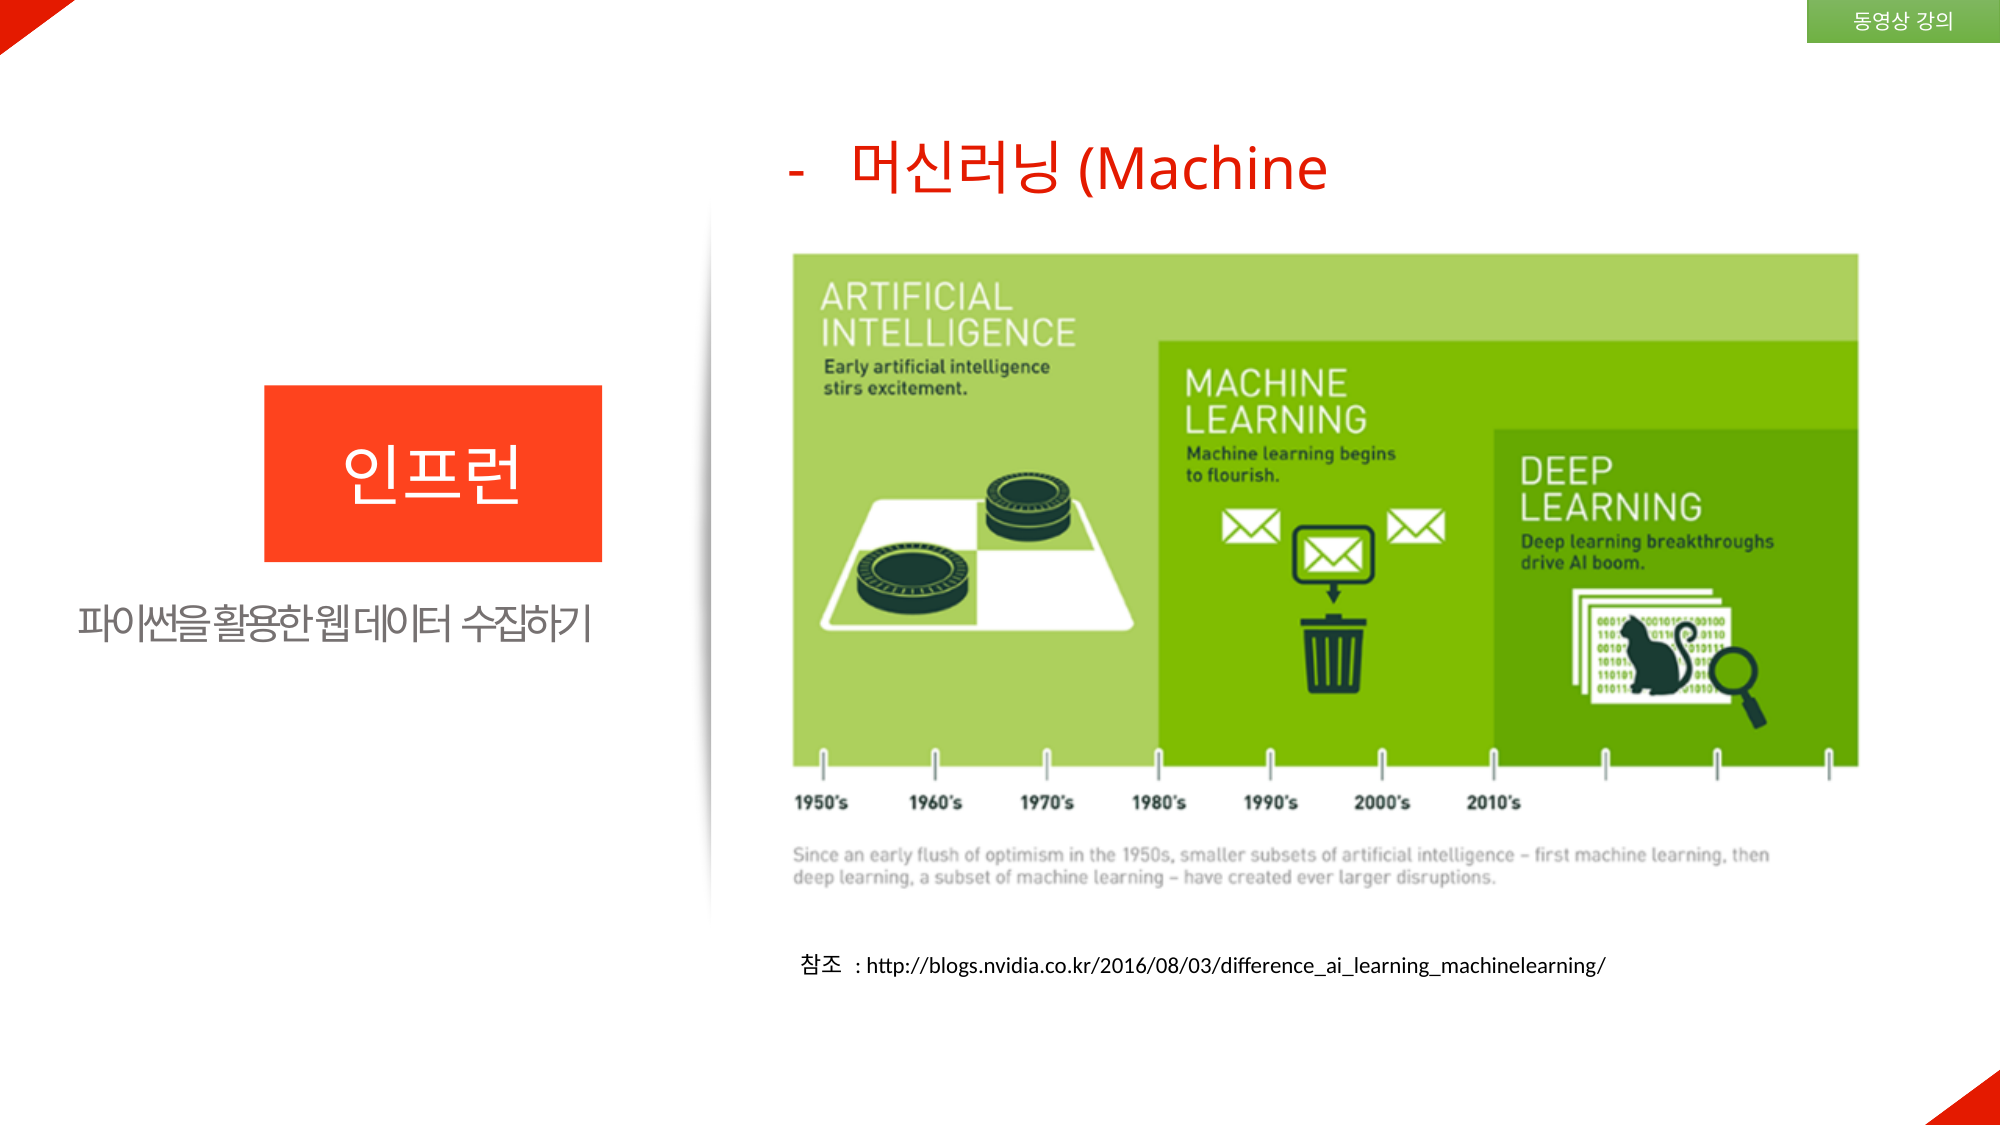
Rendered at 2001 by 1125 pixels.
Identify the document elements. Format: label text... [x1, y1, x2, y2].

text_box - 머신러닝(Machine Learning) [772, 131, 1609, 196]
picture [288, 153, 1903, 973]
text_box 인프런 [263, 384, 603, 563]
text_box 동영상 강의 [1807, 0, 2000, 43]
text_box 참조 : http://blogs.nvidia.co.kr/2016/08/03/difference_ai_learning_machinelearning/ [785, 943, 1623, 986]
text_box 파이썬을 활용한 웹 데이터 수집하기 [31, 598, 610, 649]
